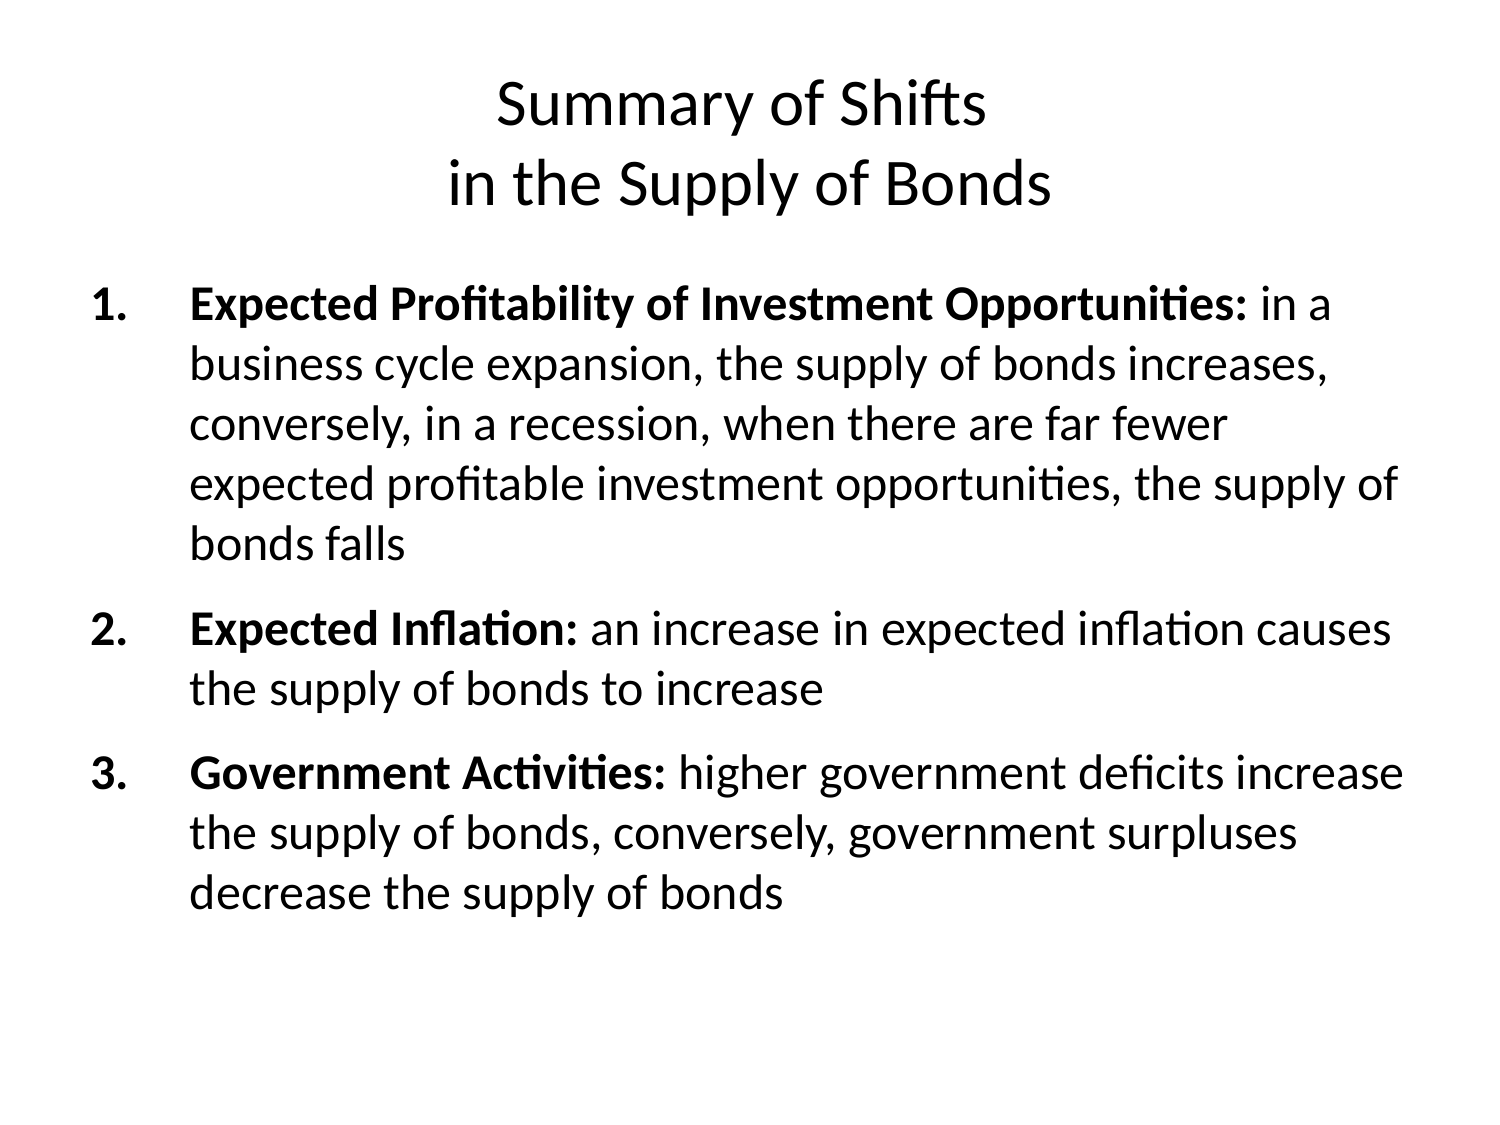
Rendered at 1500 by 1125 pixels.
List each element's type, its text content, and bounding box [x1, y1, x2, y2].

list Expected Profitability of Investment Opportunities: in a business cycle expansion, the supply of bonds increases, conversely, in a recession, when there are far fewer expected profitable investment opportunities, the supply of bonds falls Expected Inflation: an increase in expected inflation causes the supply of bonds to increase Government Activities: higher government deficits increase the supply of bonds, conversely, government surpluses decrease the supply of bonds [75, 262, 1425, 1005]
title Summary of Shifts in the Supply of Bonds [75, 45, 1425, 233]
